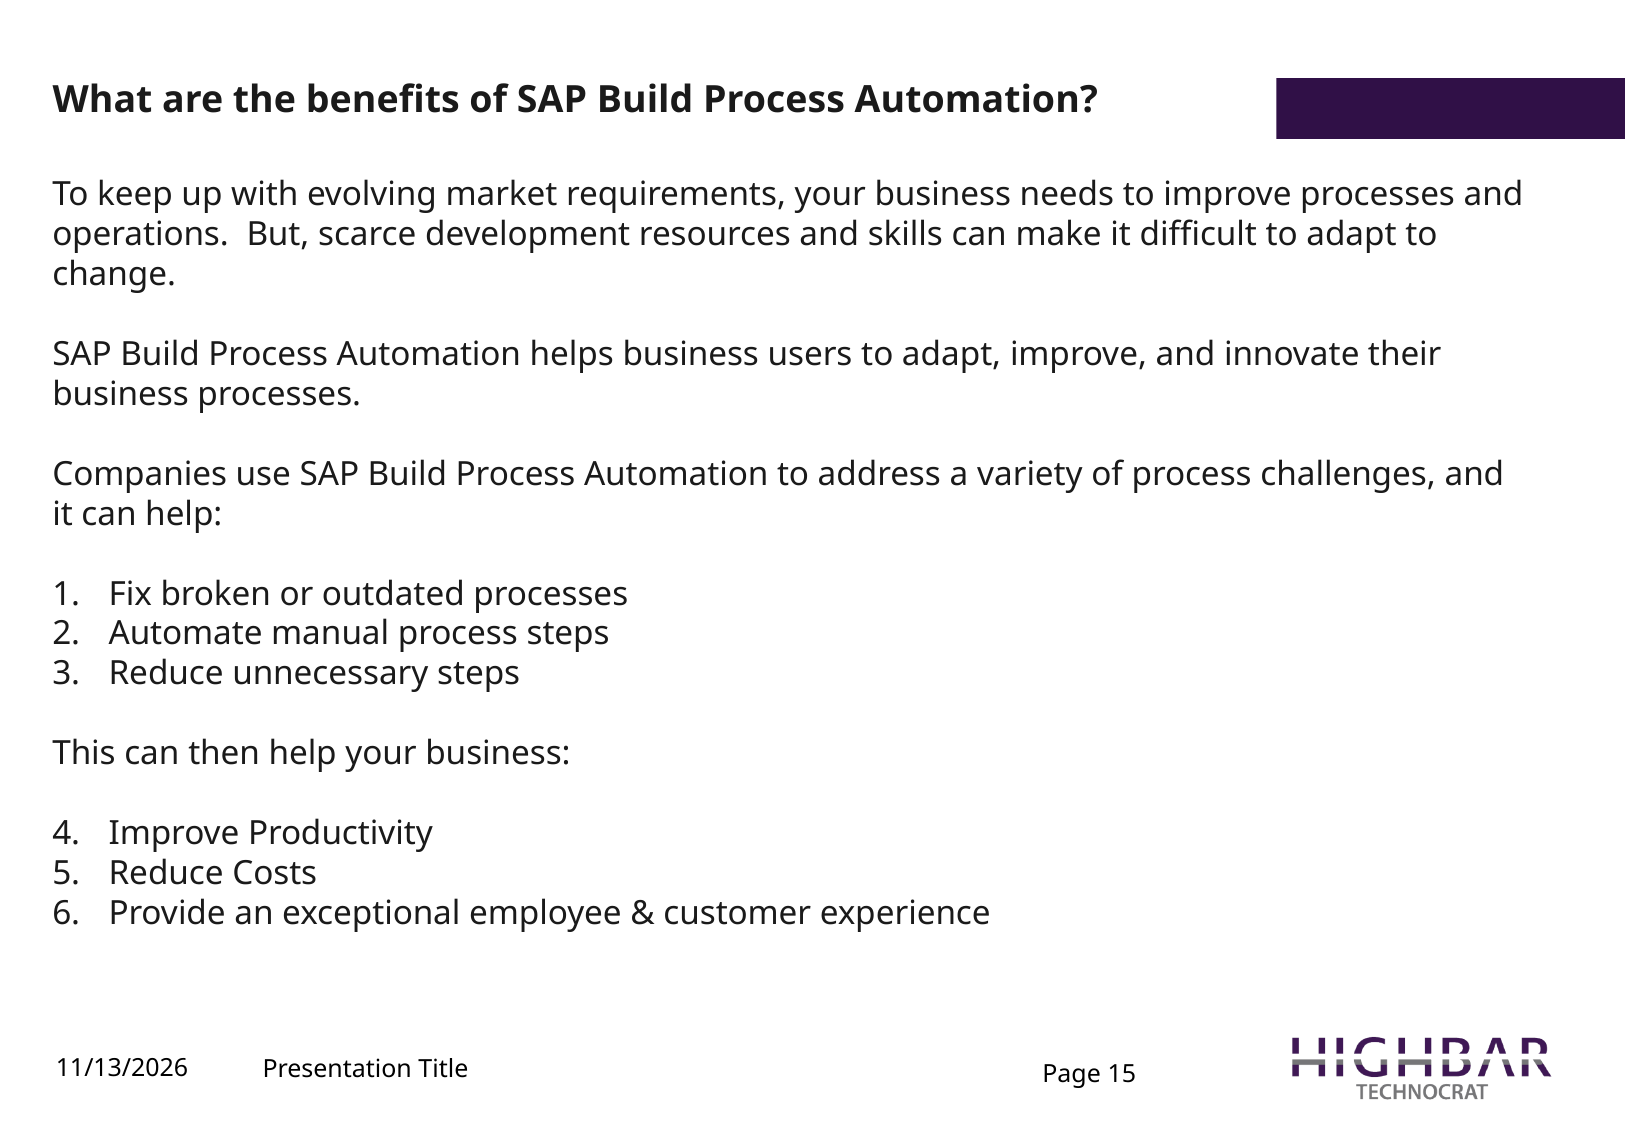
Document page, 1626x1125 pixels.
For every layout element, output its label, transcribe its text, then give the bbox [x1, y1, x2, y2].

title What are the benefits of SAP Build Process Automation? [37, 75, 1500, 164]
text_box To keep up with evolving market requirements, your business needs to improve processes and operations. But, scarce development resources and skills can make it difficult to adapt to change. SAP Build Process Automation helps business users to adapt, improve, and innovate their business processes. Companies use SAP Build Process Automation to address a variety of process challenges, and it can help: Fix broken or outdated processes Automate manual process steps Reduce unnecessary steps This can then help your business: Improve Productivity Reduce Costs Provide an exceptional employee & customer experience [37, 164, 1550, 939]
picture [1289, 1034, 1553, 1100]
